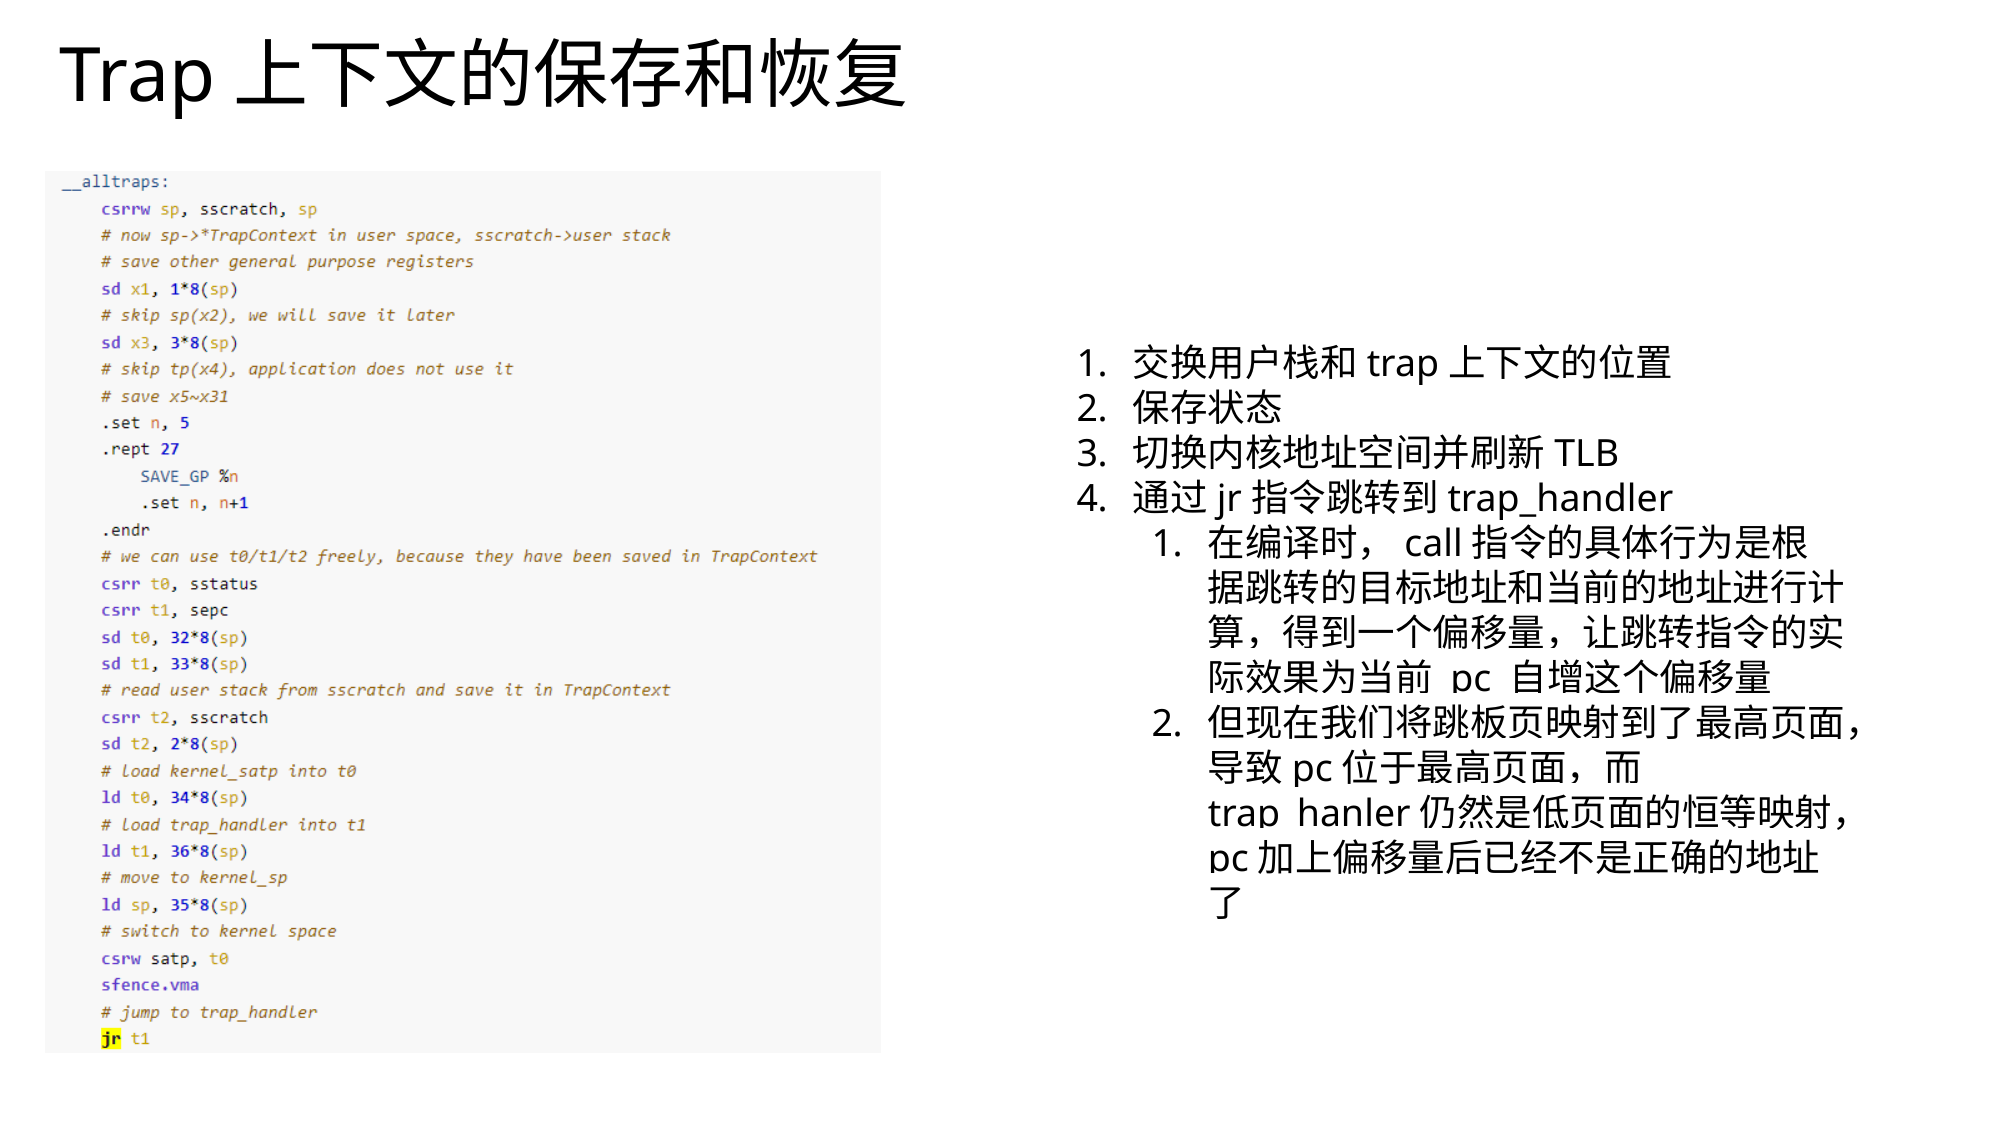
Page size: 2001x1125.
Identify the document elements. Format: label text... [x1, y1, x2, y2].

text_box 交换用户栈和trap上下文的位置 保存状态 切换内核地址空间并刷新TLB 通过jr指令跳转到trap_handler 在编译时，call指令的具体行为是根据跳转的目标地址和当前的地址进行计算，得到一个偏移量，让跳转指令的实际效果为当前 pc 自增这个偏移量 但现在我们将跳板页映射到了最高页面，导致pc位于最高页面，而trap_hanler仍然是低页面的恒等映射，pc加上偏移量后已经不是正确的地址了 [1061, 332, 1862, 932]
text_box Trap上下文的保存和恢复 [45, 19, 1681, 124]
picture [44, 171, 881, 1053]
